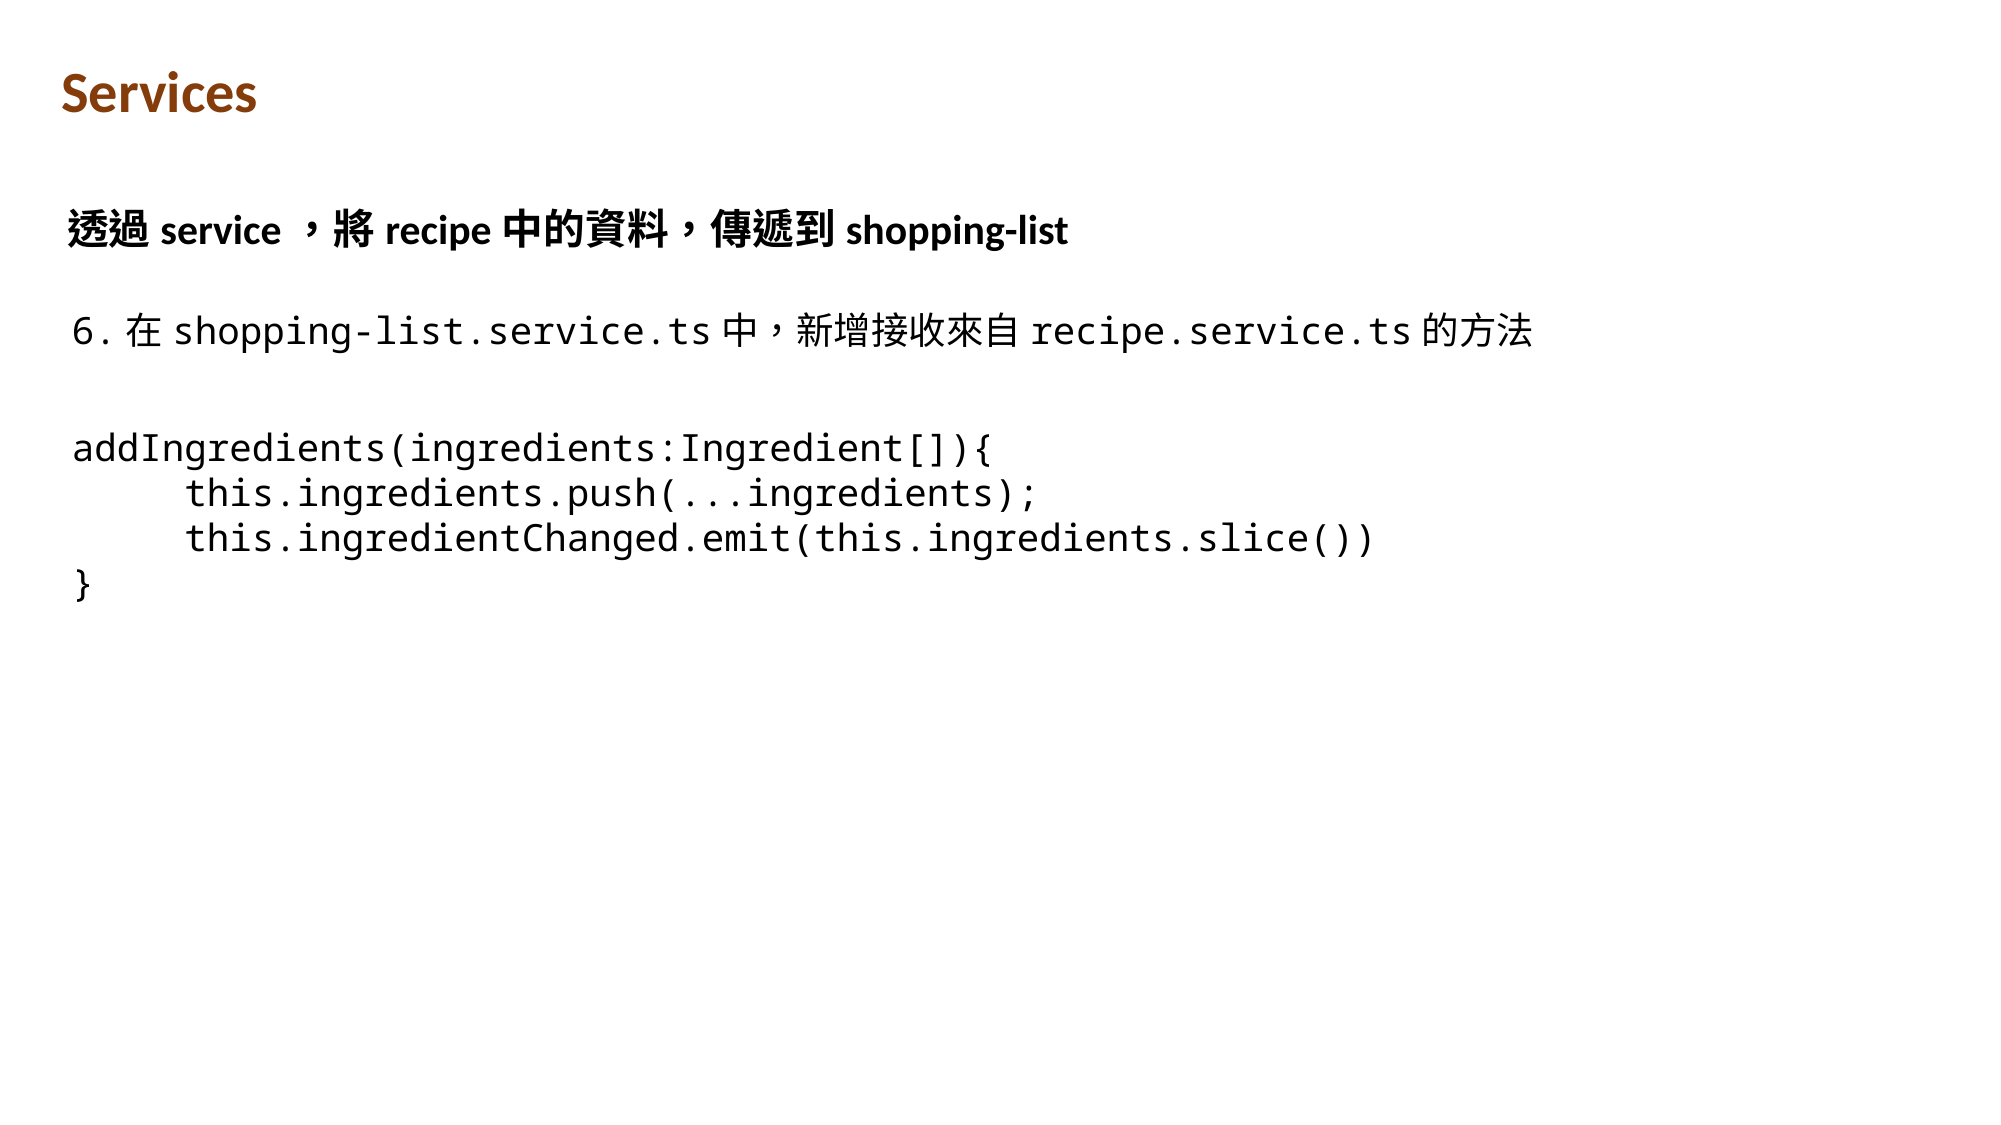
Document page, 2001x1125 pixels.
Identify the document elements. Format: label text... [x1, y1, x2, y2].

text_box Services [46, 46, 1818, 132]
text_box addIngredients(ingredients:Ingredient[]){ this.ingredients.push(...ingredients); this.ingredientChanged.emit(this.ingredients.slice()) } [57, 416, 1586, 612]
text_box 透過service，將recipe中的資料，傳遞到shopping-list [52, 195, 1084, 260]
text_box 6.在shopping-list.service.ts中，新增接收來自recipe.service.ts的方法 [57, 299, 1723, 360]
